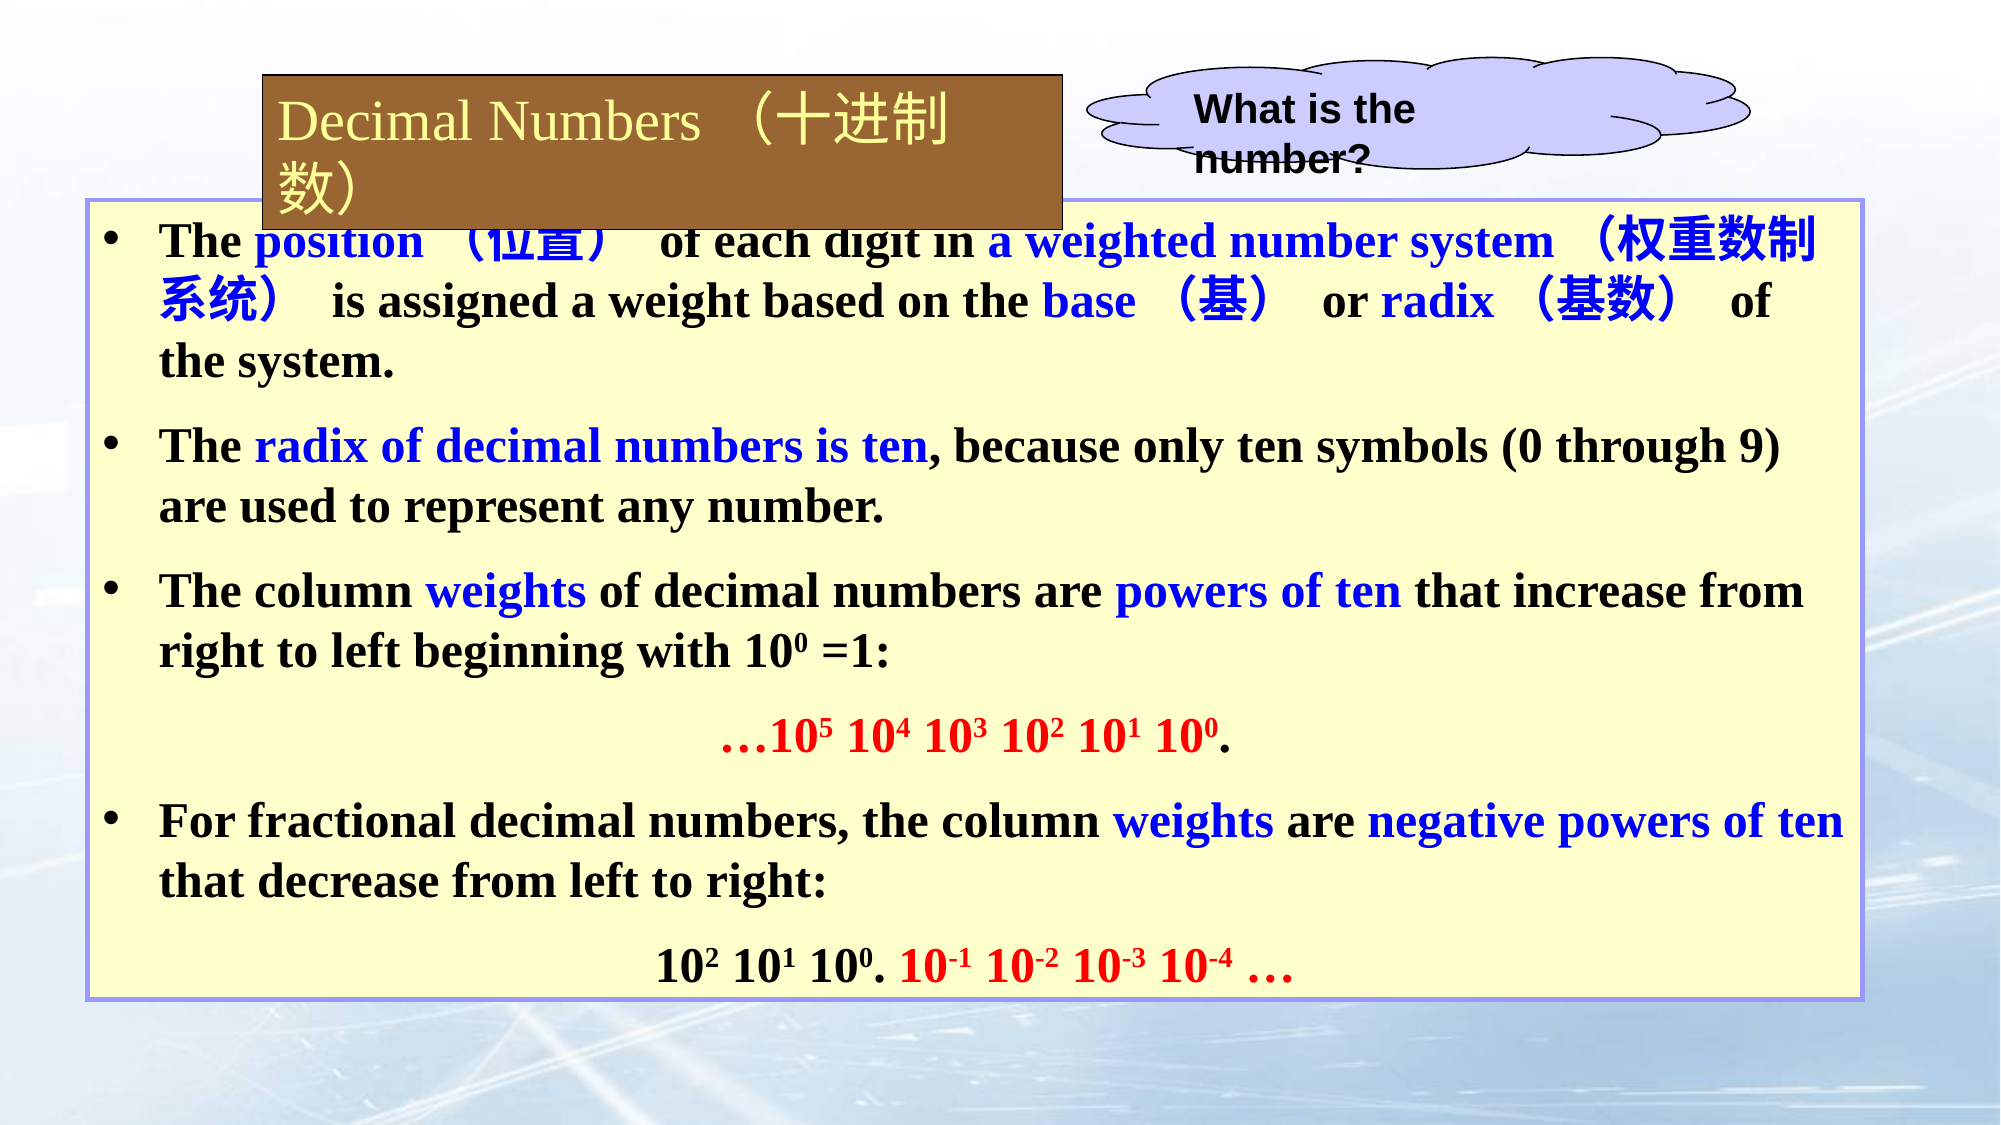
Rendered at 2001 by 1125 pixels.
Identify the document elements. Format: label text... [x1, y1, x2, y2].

text_box Decimal Numbers（十进制数） [262, 74, 1063, 230]
text_box What is the number? [1086, 57, 1751, 169]
picture [0, 0, 2001, 1125]
text_box The position（位置） of each digit in a weighted number system（权重数制系统） is assigned a weight based on the base（基） or radix（基数） of the system. The radix of decimal numbers is ten, because only ten symbols (0 through 9) are used to represent any number. The column weights of decimal numbers are powers of ten that increase from right to left beginning with 100 =1: …105 104 103 102 101 100. For fractional decimal numbers, the column weights are negative powers of ten that decrease from left to right: 102 101 100. 10-1 10-2 10-3 10-4 … [87, 200, 1863, 1000]
